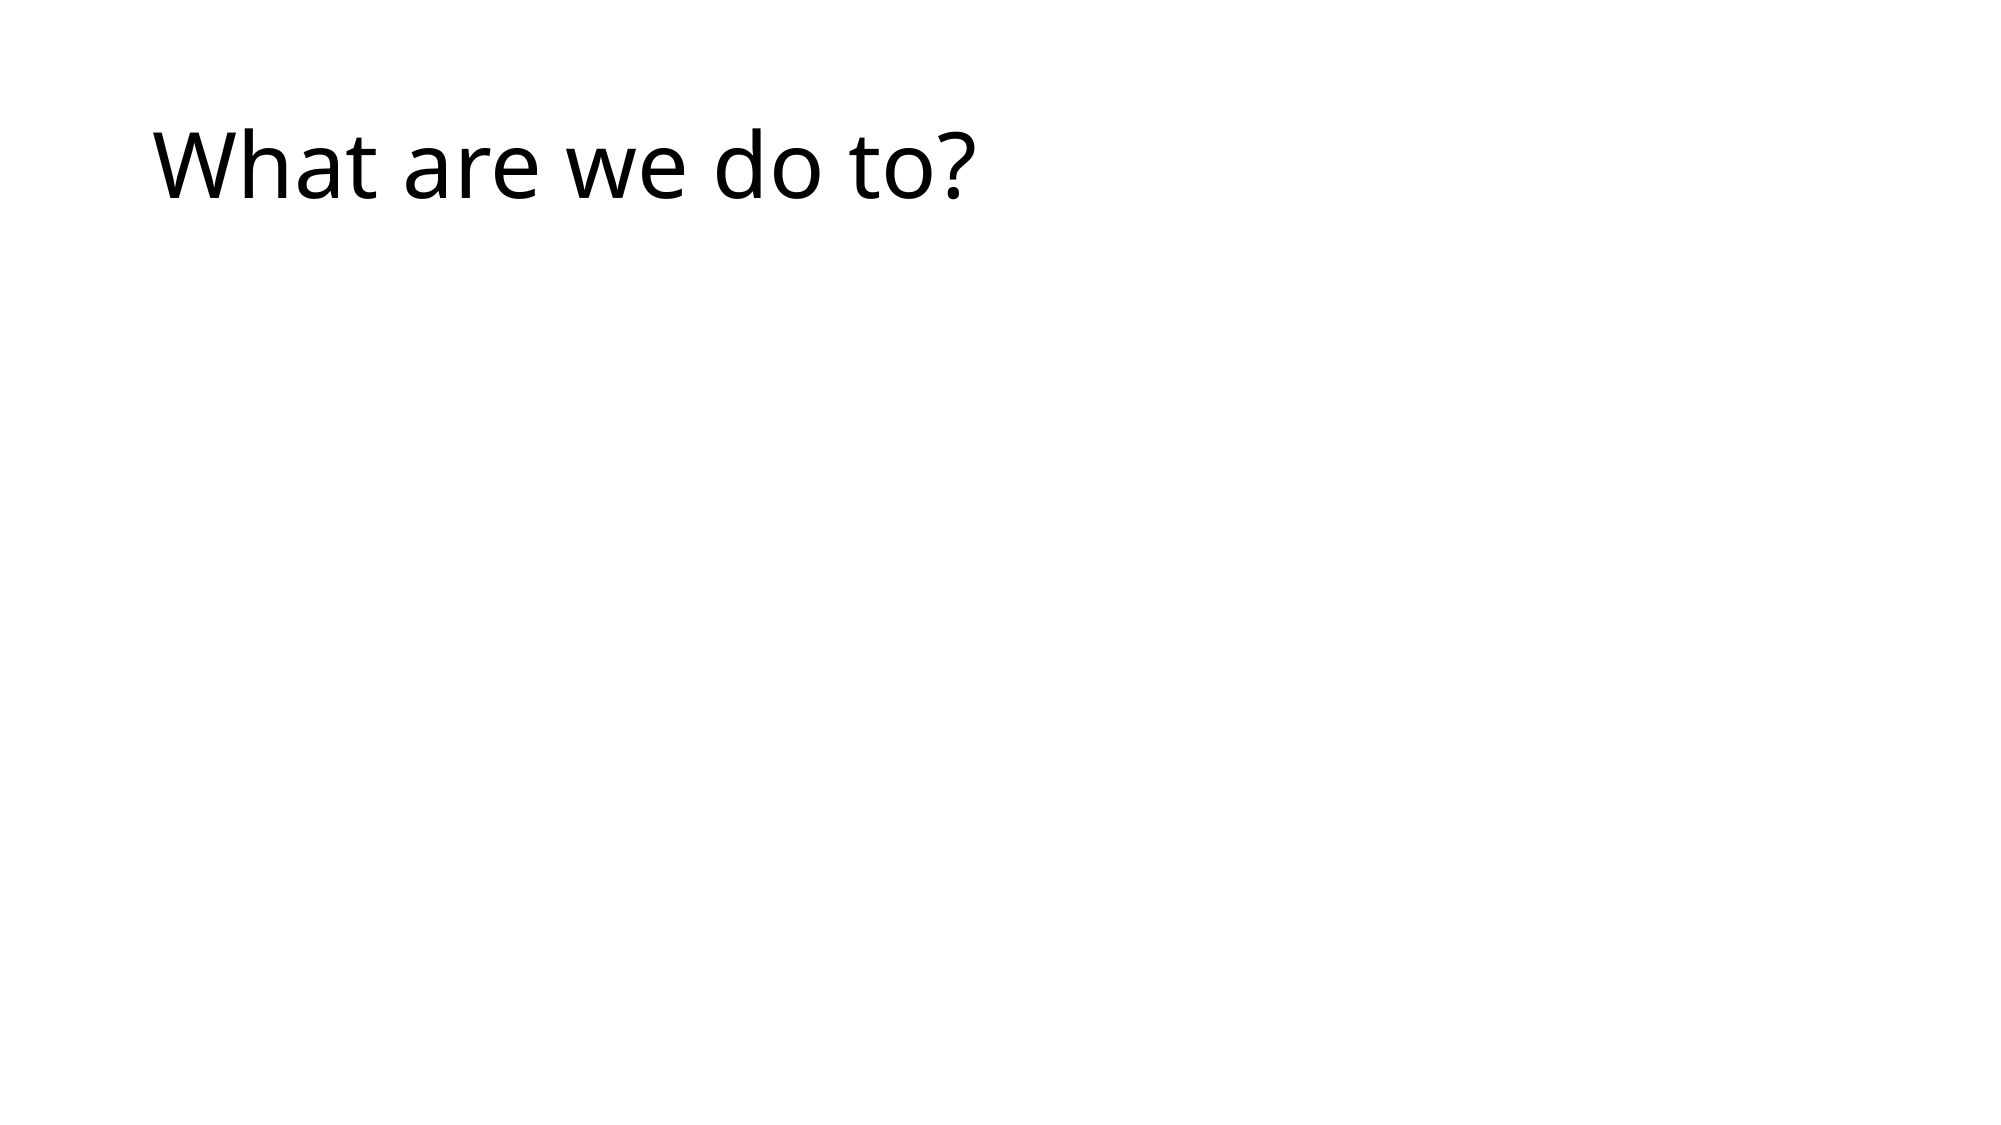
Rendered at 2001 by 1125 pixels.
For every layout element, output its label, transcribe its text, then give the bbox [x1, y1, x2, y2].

title What are we do to? [137, 59, 1863, 278]
